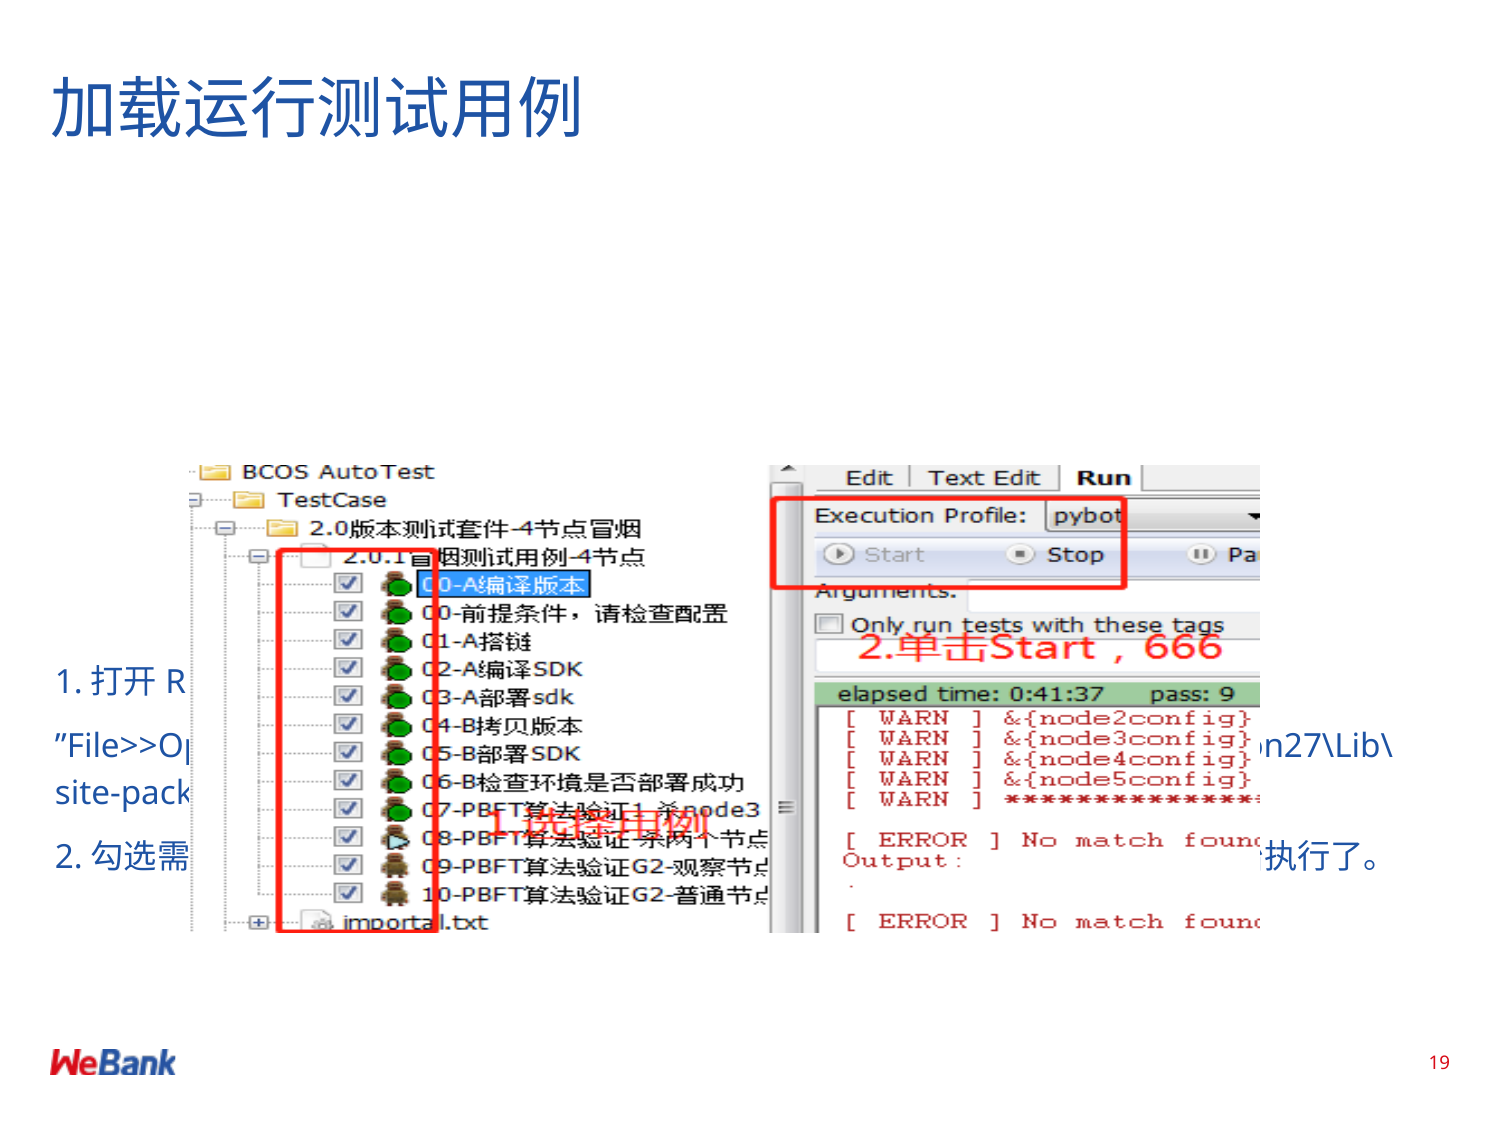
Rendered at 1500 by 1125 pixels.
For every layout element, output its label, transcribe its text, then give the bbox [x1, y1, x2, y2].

list 1.打开RF工具后，在菜单栏选择 ”File>>Open Directory”,然后在文件选择框中选择需要加载的用例，例如C:\Python27\Lib\site-packages\BCOS_AutoTest\TestCase\ 2.勾选需要执行的用例，在登录关键字输入修改token后，单击run，用例就开始执行了。 [54, 218, 1444, 876]
picture [189, 464, 1260, 933]
title 加载运行测试用例 [50, 75, 1450, 149]
slide_number 19 [1112, 1049, 1450, 1076]
